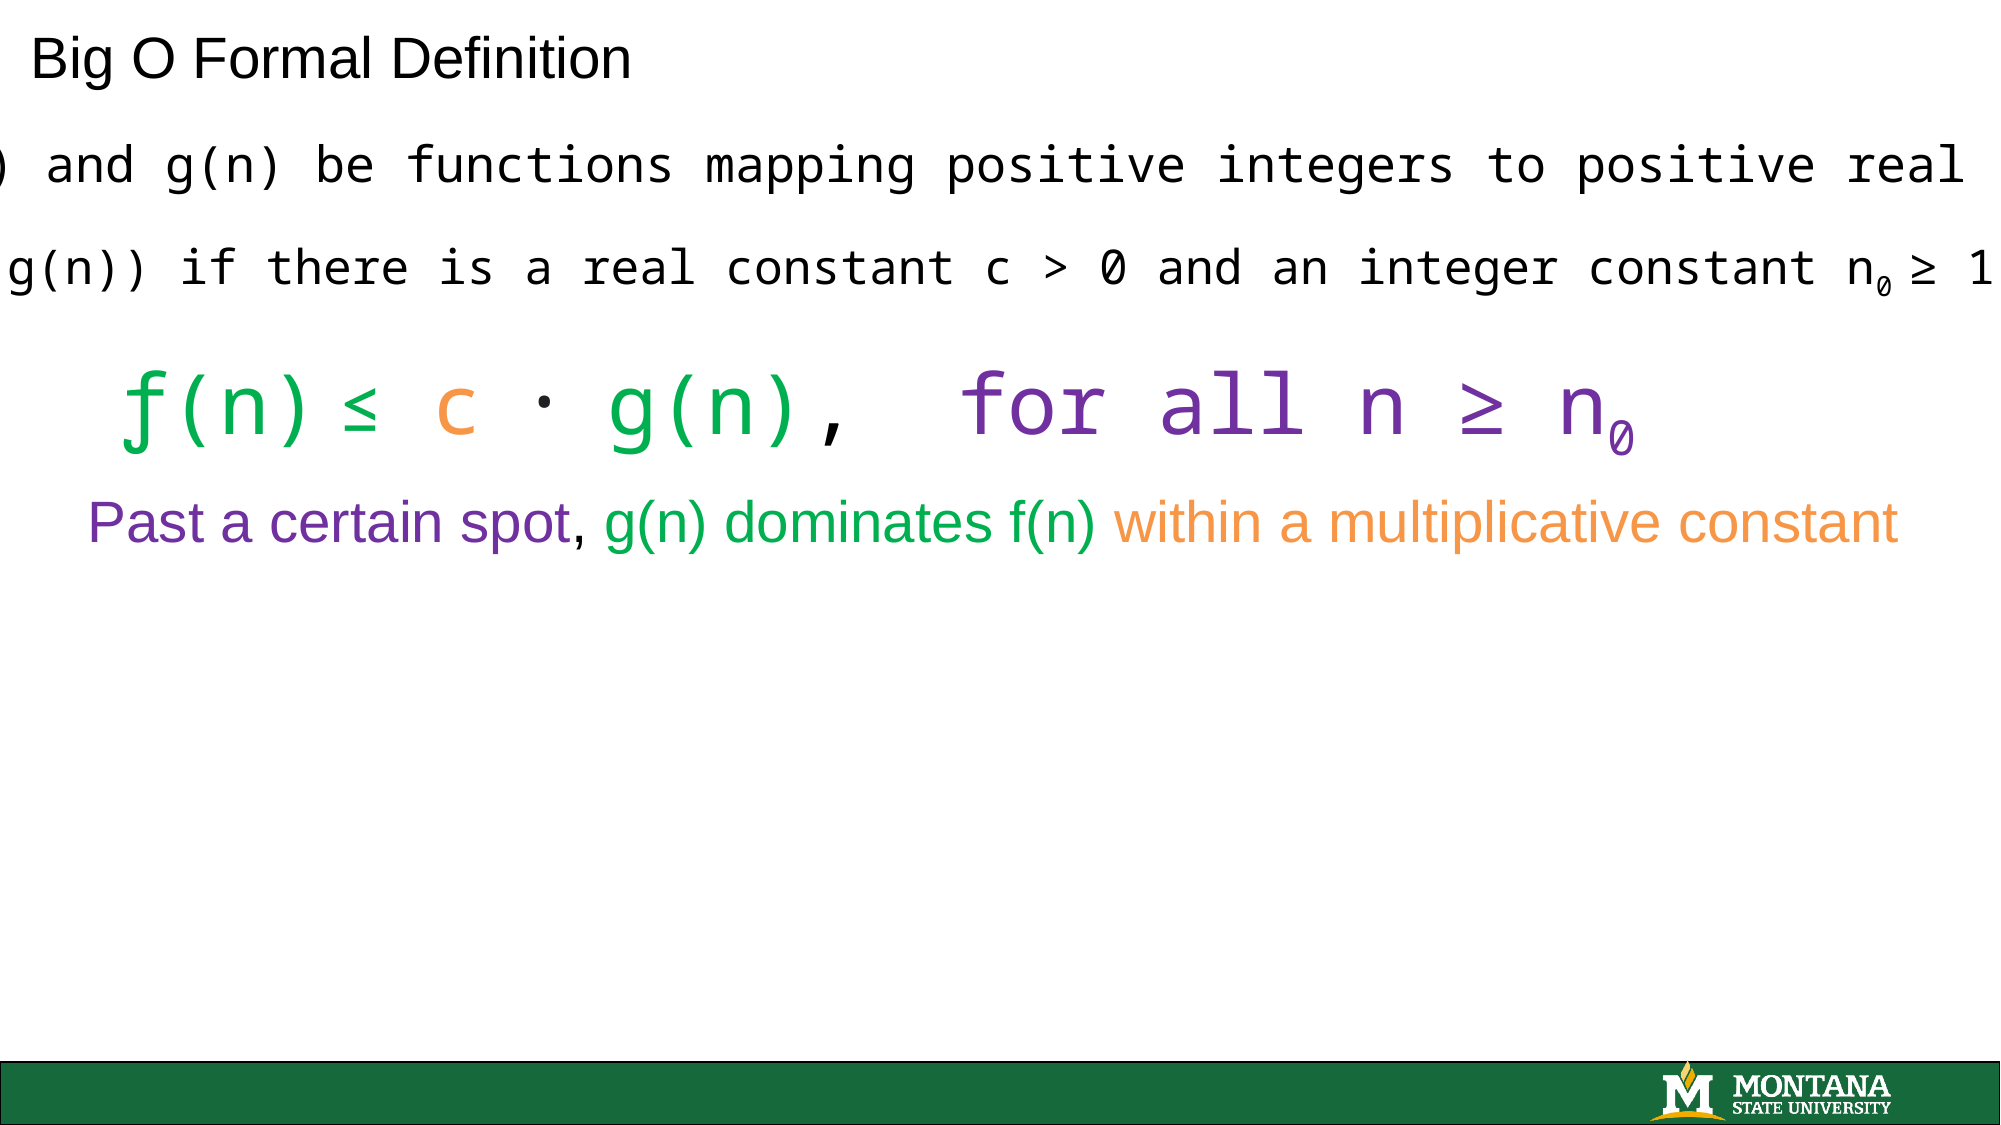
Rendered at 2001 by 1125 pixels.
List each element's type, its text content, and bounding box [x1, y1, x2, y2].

text_box ƒ(n) is O(g(n)) if there is a real constant c > 0 and an integer constant n0 ≥ 1 such that [0, 227, 2000, 310]
text_box Past a certain spot, g(n) dominates f(n) within a multiplicative constant [72, 476, 1916, 562]
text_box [0, 1060, 1647, 1125]
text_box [1892, 1060, 2000, 1125]
text_box Let ƒ(n) and g(n) be functions mapping positive integers to positive real numbers [0, 124, 2000, 200]
picture [1649, 1060, 1892, 1122]
text_box ƒ(n) ≤ c · g(n), for all n ≥ n0 [104, 335, 1701, 473]
text_box Big O Formal Definition [16, 12, 650, 98]
